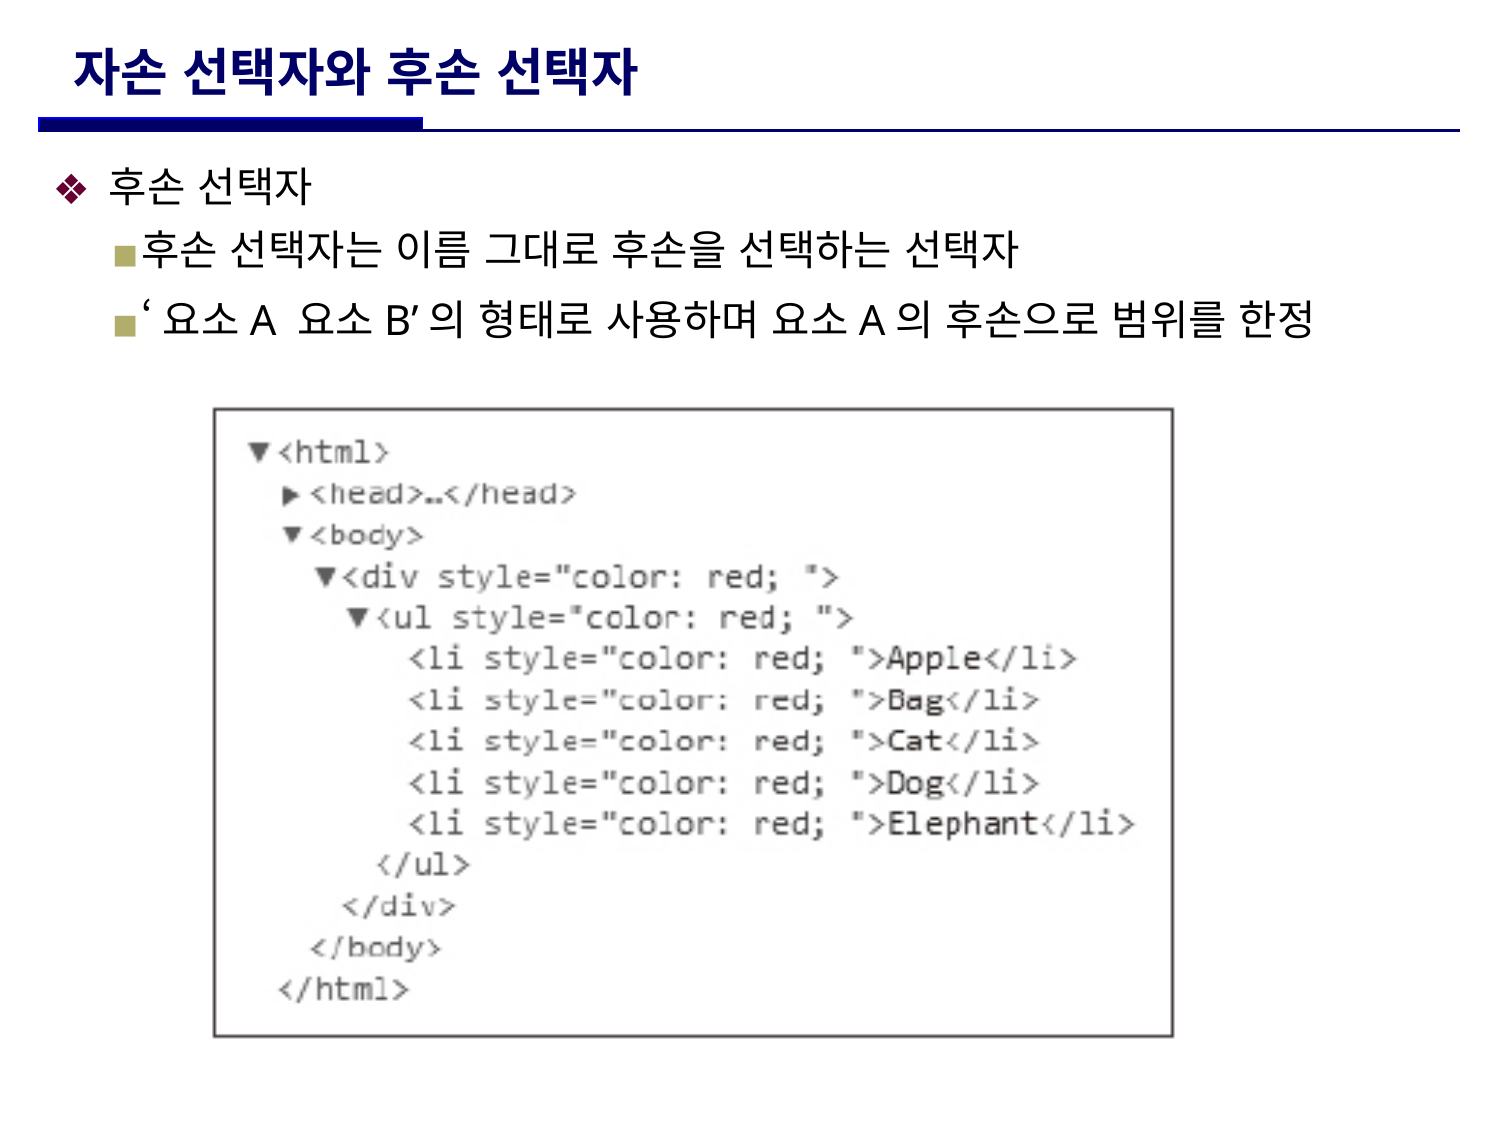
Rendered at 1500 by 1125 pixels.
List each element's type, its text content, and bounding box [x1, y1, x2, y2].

title 자손 선택자와 후손 선택자 [58, 31, 1077, 110]
picture [181, 386, 1201, 1060]
list 후손 선택자 후손 선택자는 이름 그대로 후손을 선택하는 선택자 ‘요소A 요소B’의 형태로 사용하며 요소A의 후손으로 범위를 한정 [37, 152, 1463, 1091]
